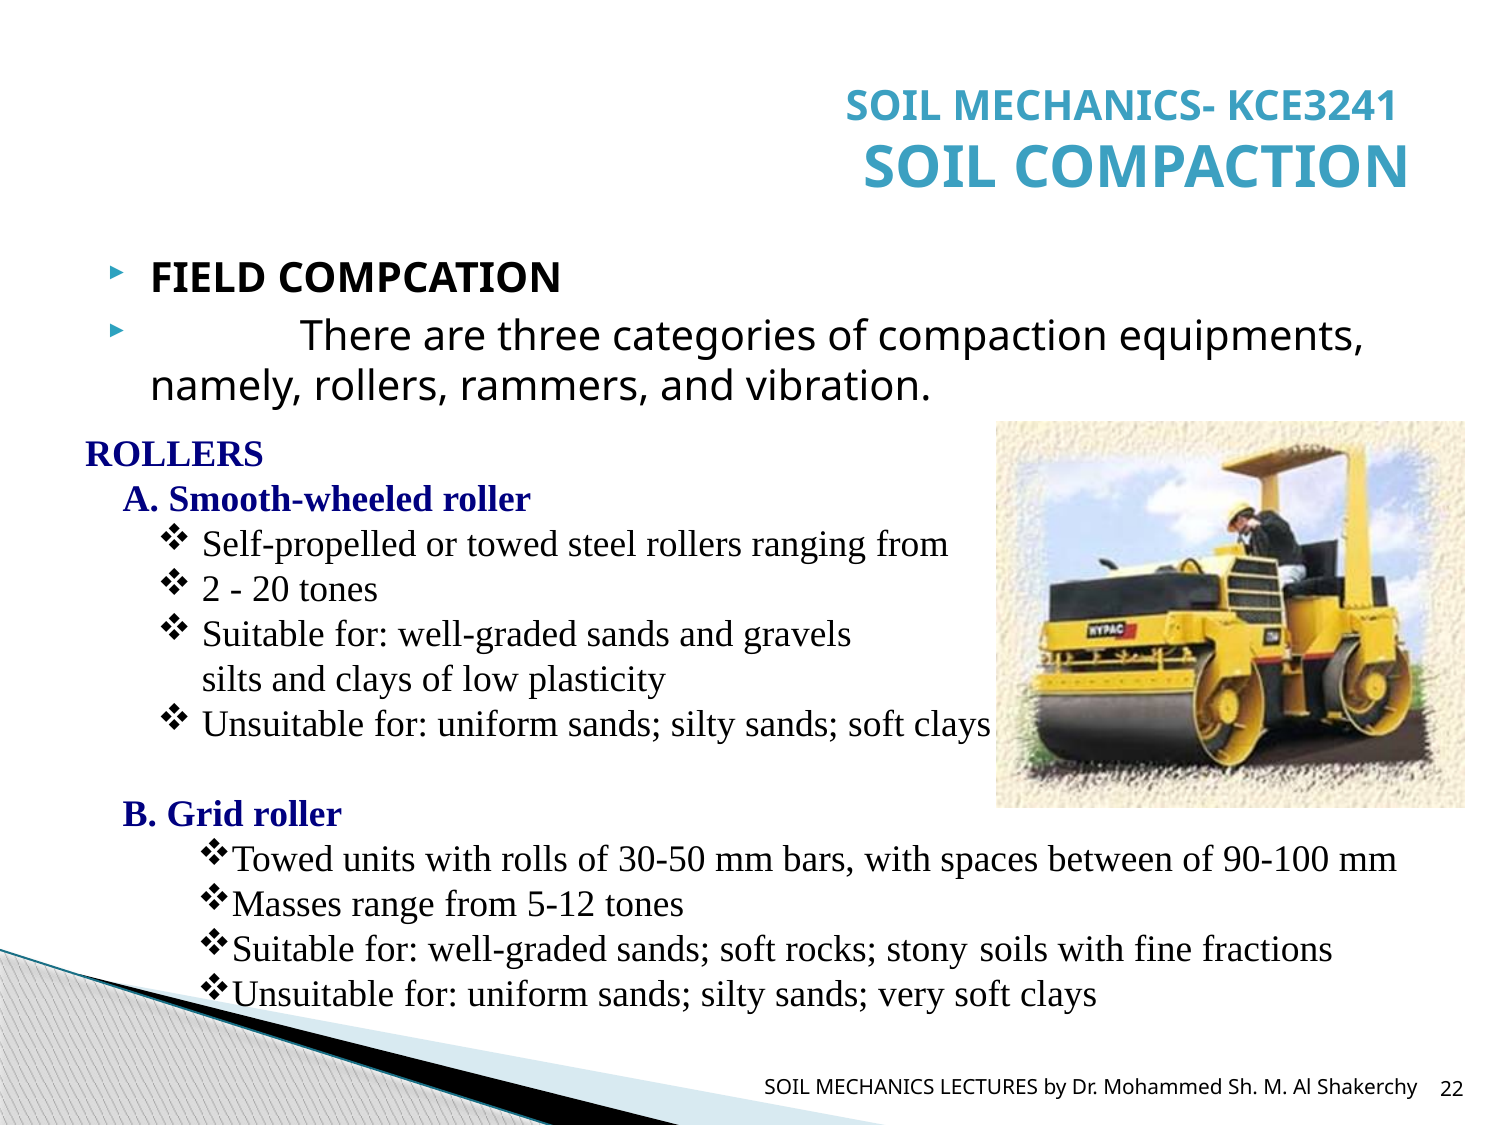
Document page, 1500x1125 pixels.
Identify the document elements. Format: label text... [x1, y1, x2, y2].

slide_number 22 [1418, 1051, 1479, 1112]
text_box ROLLERS A. Smooth-wheeled roller Self-propelled or towed steel rollers ranging from 2 - 20 tones Suitable for: well-graded sands and gravels silts and clays of low plasticity Unsuitable for: uniform sands; silty sands; soft clays B. Grid roller Towed units with rolls of 30-50 mm bars, with spaces between of 90-100 mm Masses range from 5-12 tones Suitable for: well-graded sands; soft rocks; stony soils with fine fractions Unsuitable for: uniform sands; silty sands; very soft clays [70, 421, 1418, 1067]
title SOIL MECHANICS- KCE3241 SOIL COMPACTION [75, 45, 1425, 233]
picture [995, 421, 1466, 808]
footer SOIL MECHANICS LECTURES by Dr. Mohammed Sh. M. Al Shakerchy [621, 1031, 1432, 1107]
list FIELD COMPCATION There are three categories of compaction equipments, namely, rollers, rammers, and vibration. [75, 243, 1425, 421]
